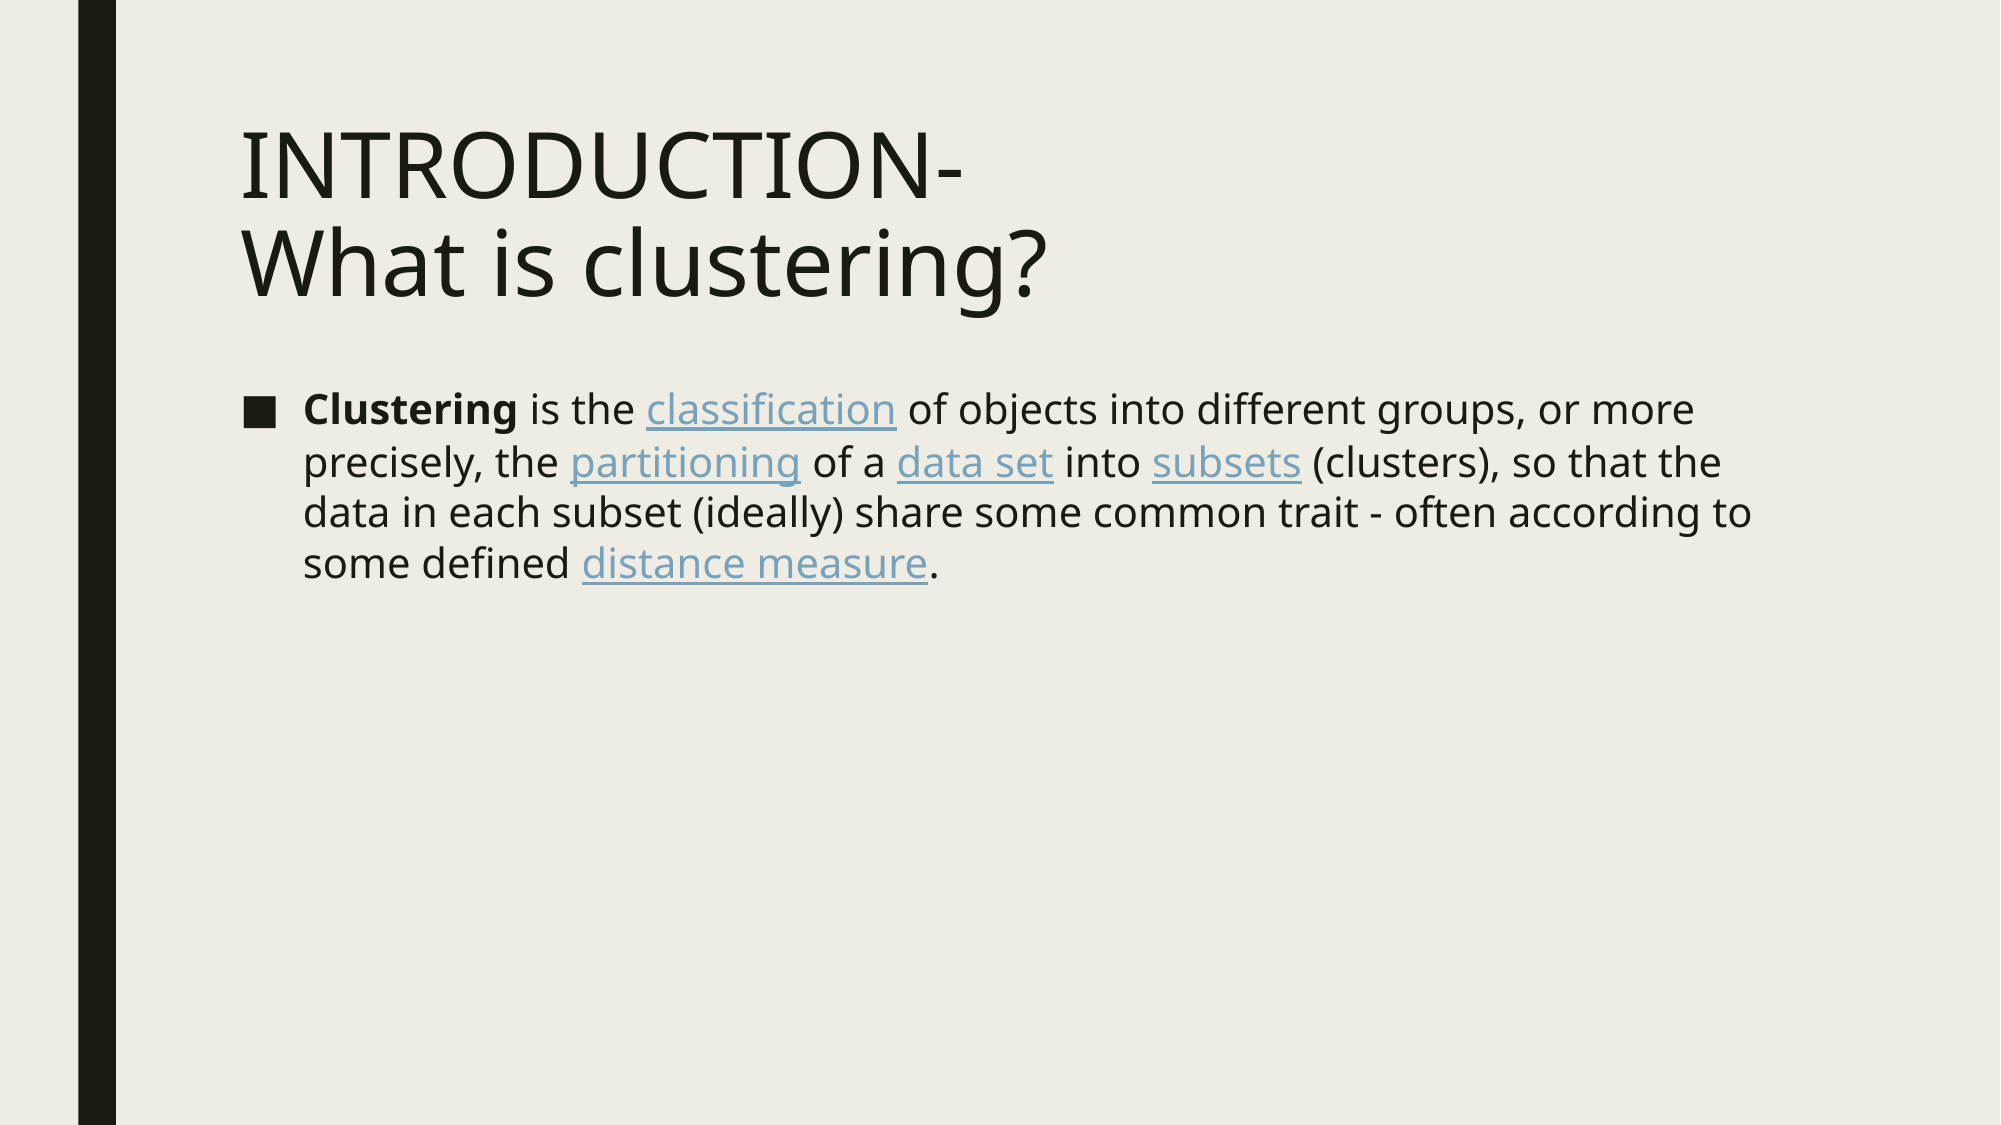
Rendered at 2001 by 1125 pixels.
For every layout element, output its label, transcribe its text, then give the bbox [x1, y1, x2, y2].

list Clustering is the classification of objects into different groups, or more precisely, the partitioning of a data set into subsets (clusters), so that the data in each subset (ideally) share some common trait - often according to some defined distance measure. [225, 375, 1800, 963]
title INTRODUCTION- What is clustering? [225, 112, 1800, 357]
